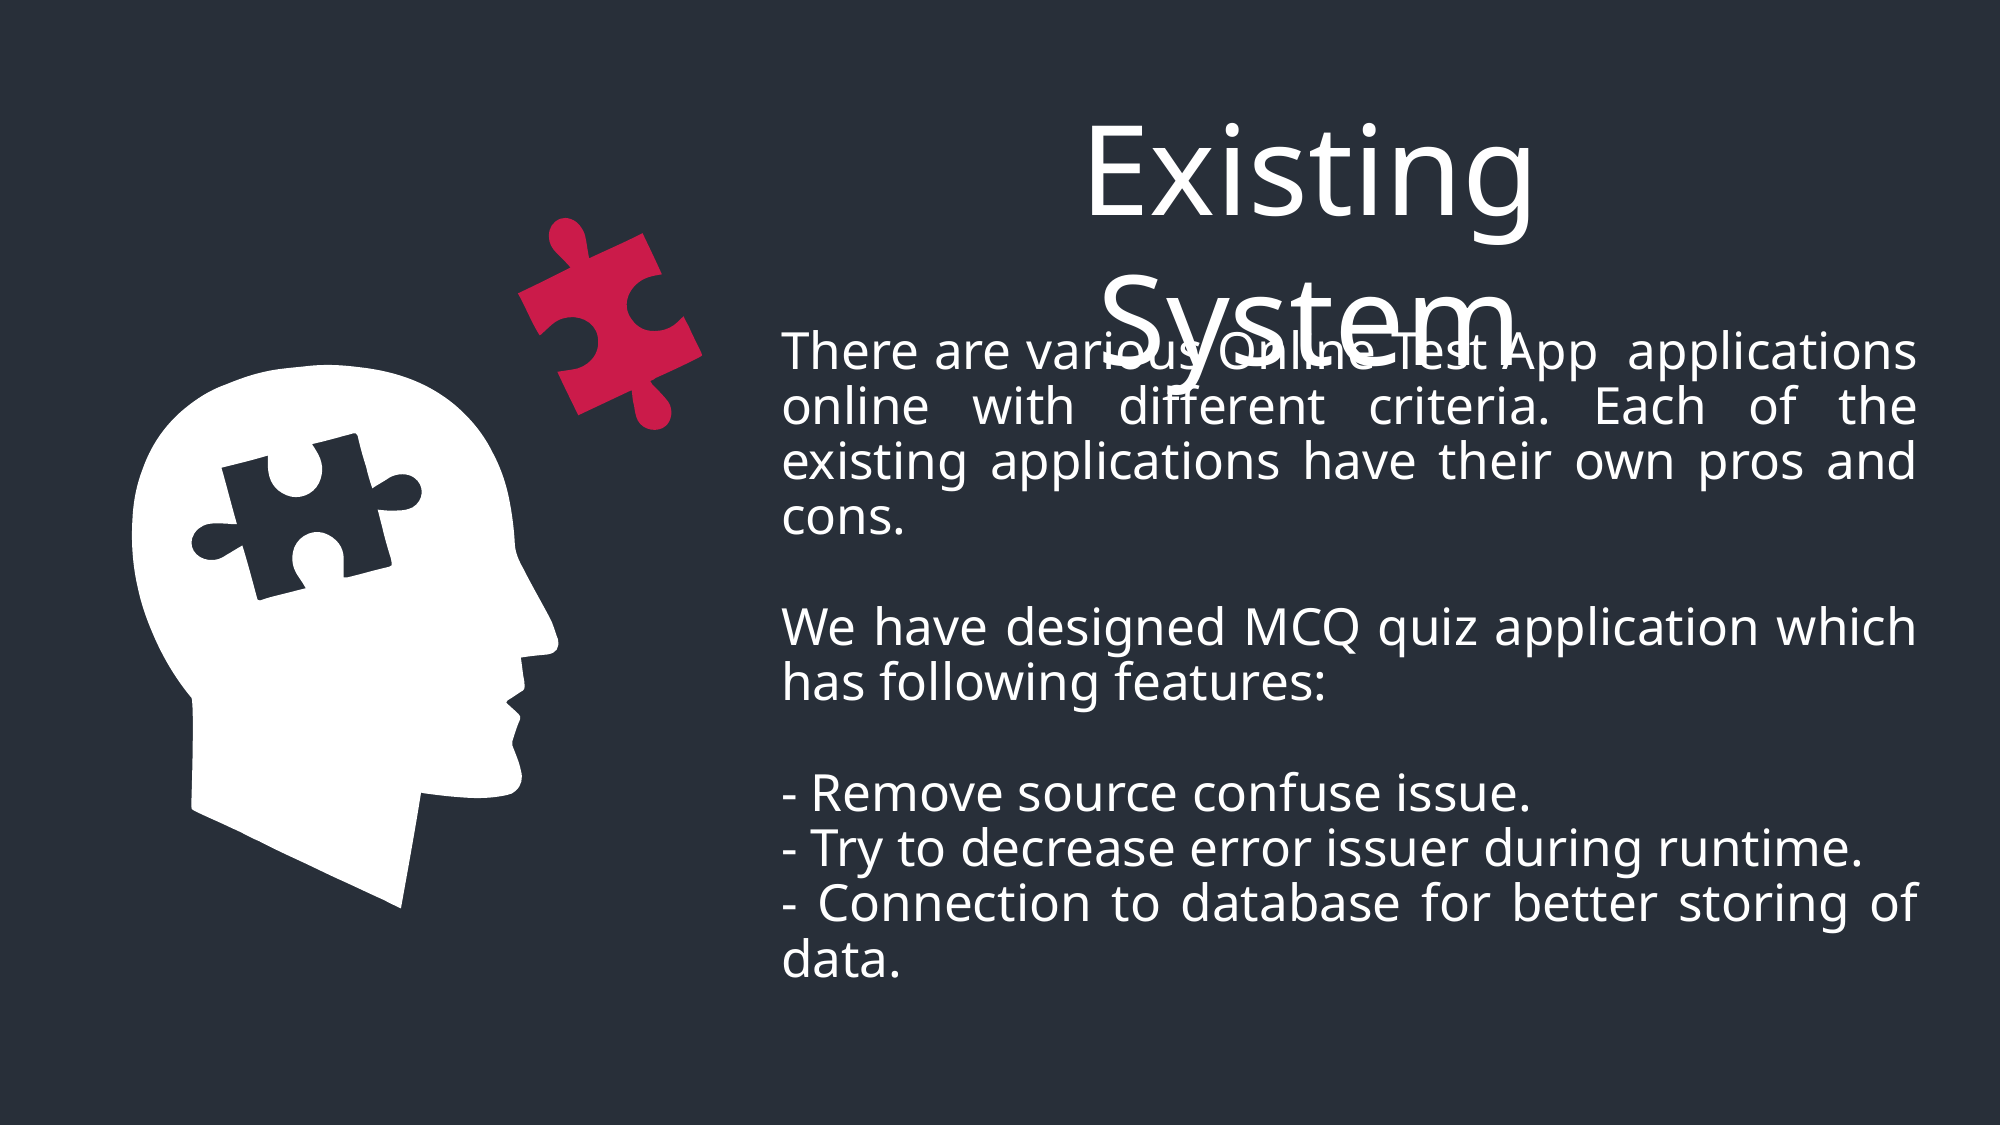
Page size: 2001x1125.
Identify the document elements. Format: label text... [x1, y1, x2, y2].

text_box There are various Online Test App applications online with different criteria. Each of the existing applications have their own pros and cons. We have designed MCQ quiz application which has following features: - Remove source confuse issue. - Try to decrease error issuer during runtime. - Connection to database for better storing of data. [766, 317, 1935, 1010]
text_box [130, 216, 703, 909]
text_box Existing System [859, 82, 1762, 317]
